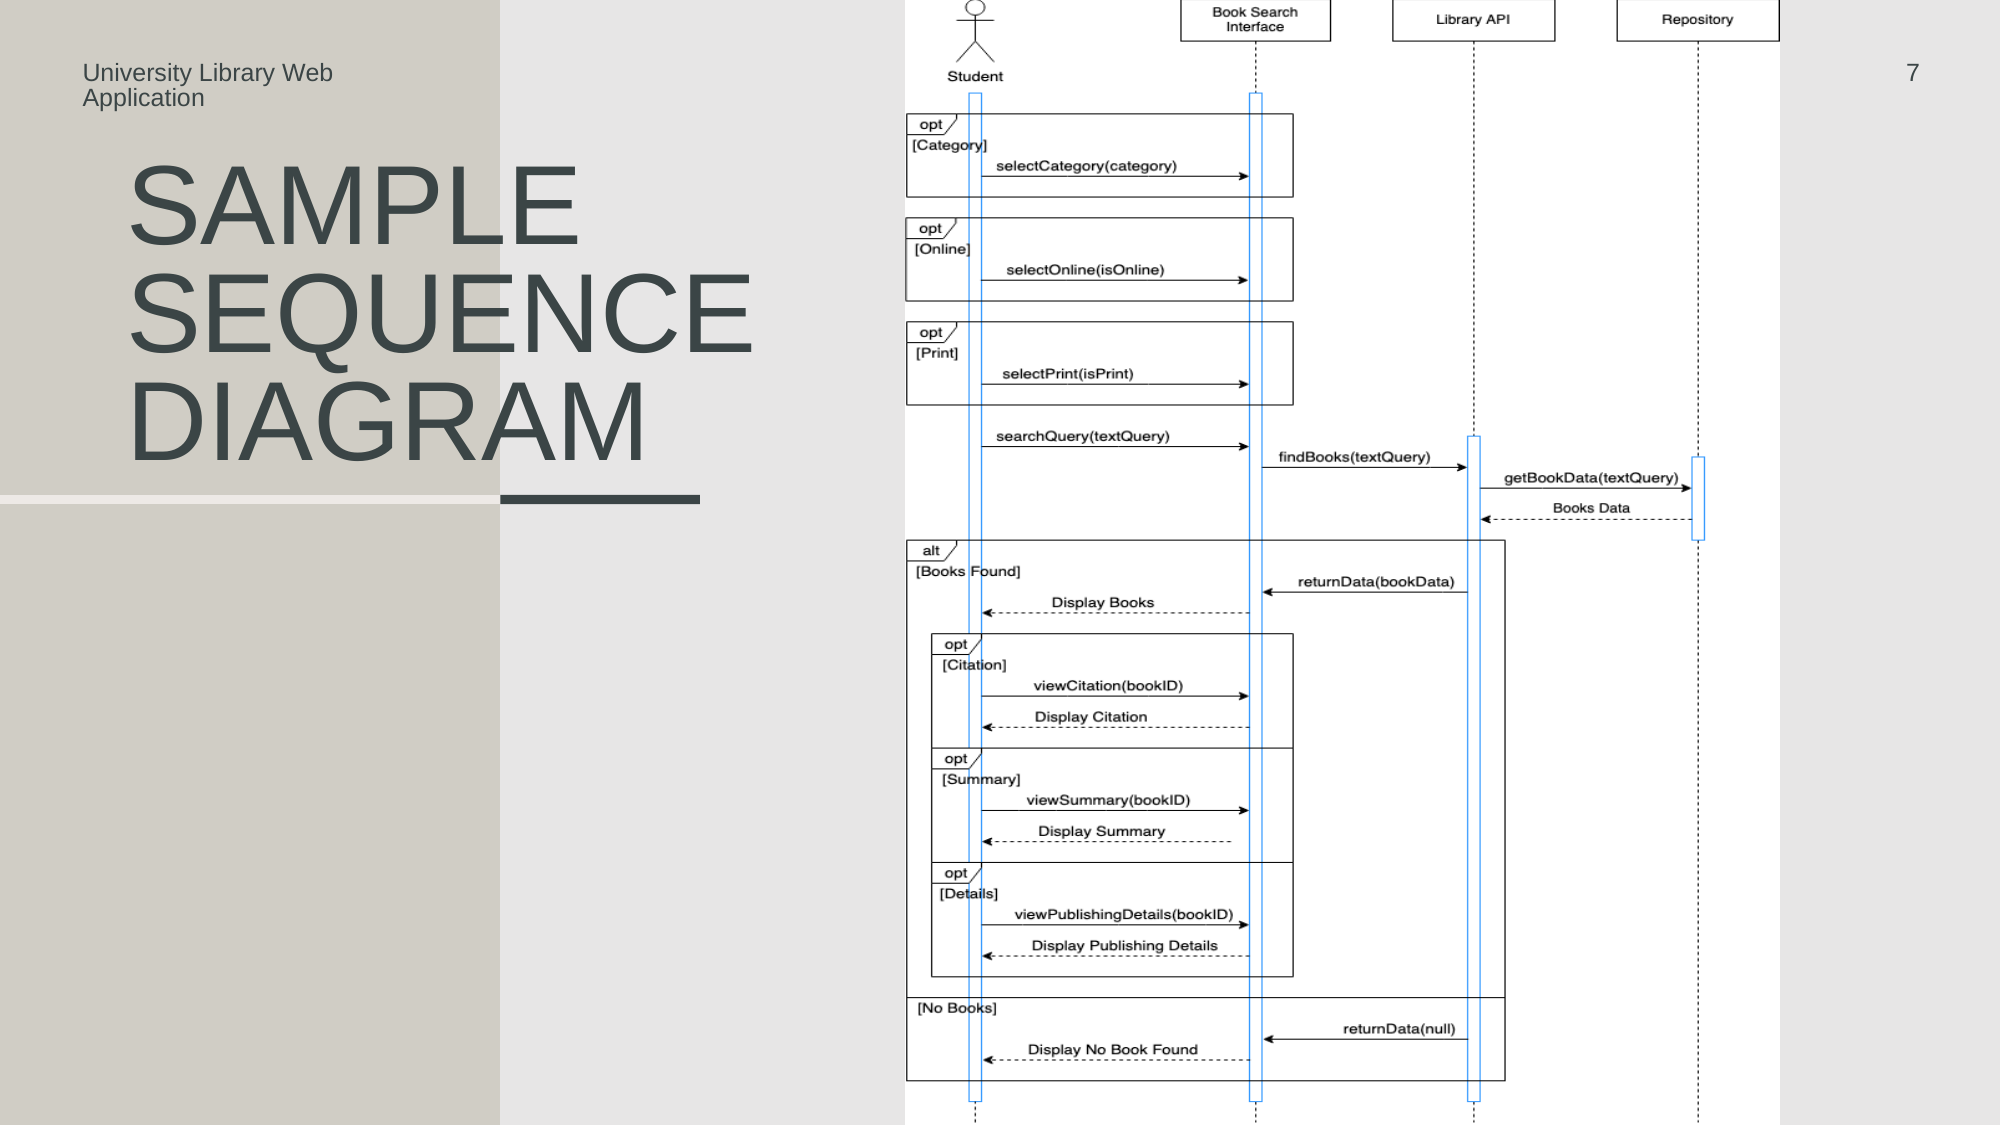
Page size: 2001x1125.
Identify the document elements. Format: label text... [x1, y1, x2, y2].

title Sample Sequence Diagram [110, 150, 905, 427]
footer University Library Web Application [67, 49, 368, 95]
picture [905, 0, 1780, 1125]
slide_number 7 [1780, 49, 1935, 95]
